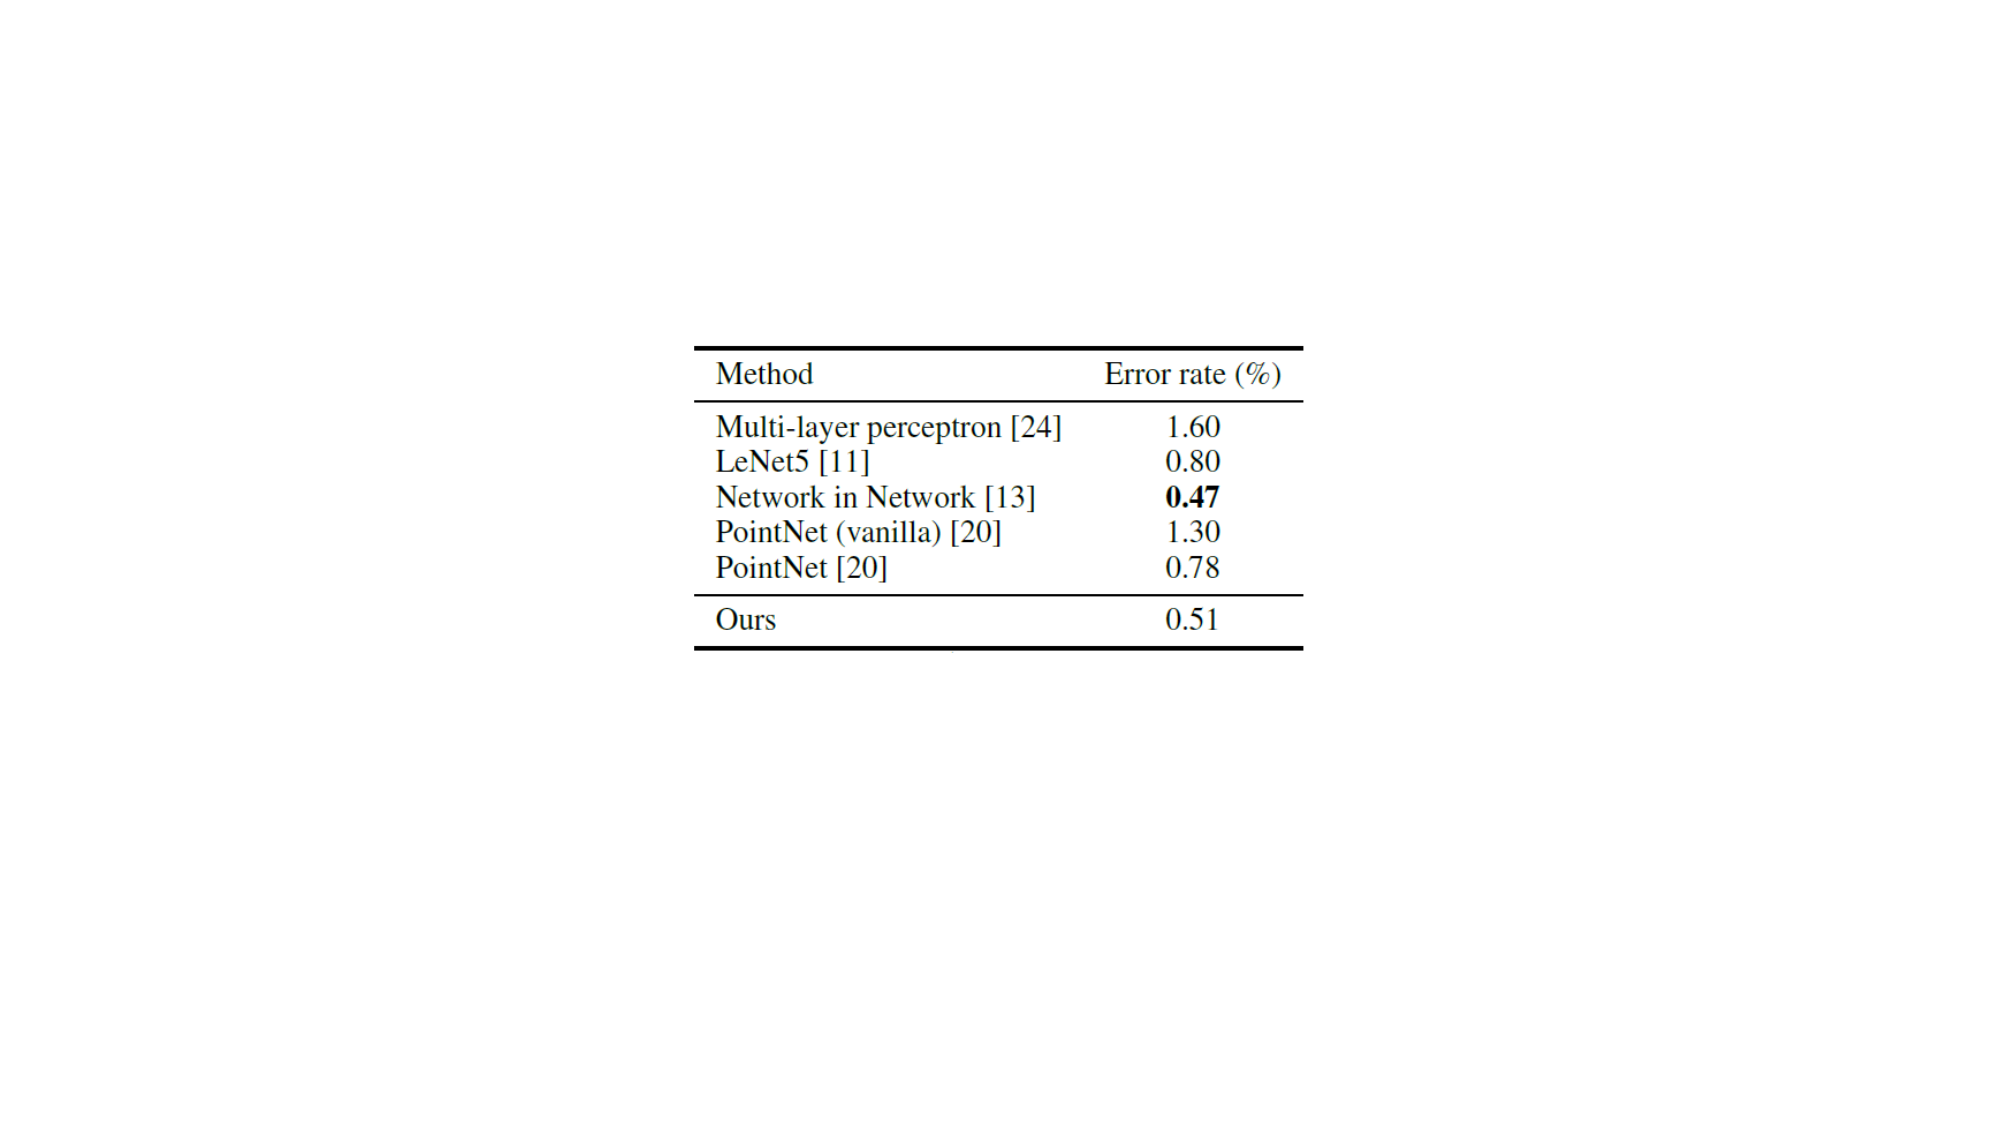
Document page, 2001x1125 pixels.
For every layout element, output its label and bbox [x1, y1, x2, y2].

picture [685, 338, 1315, 653]
